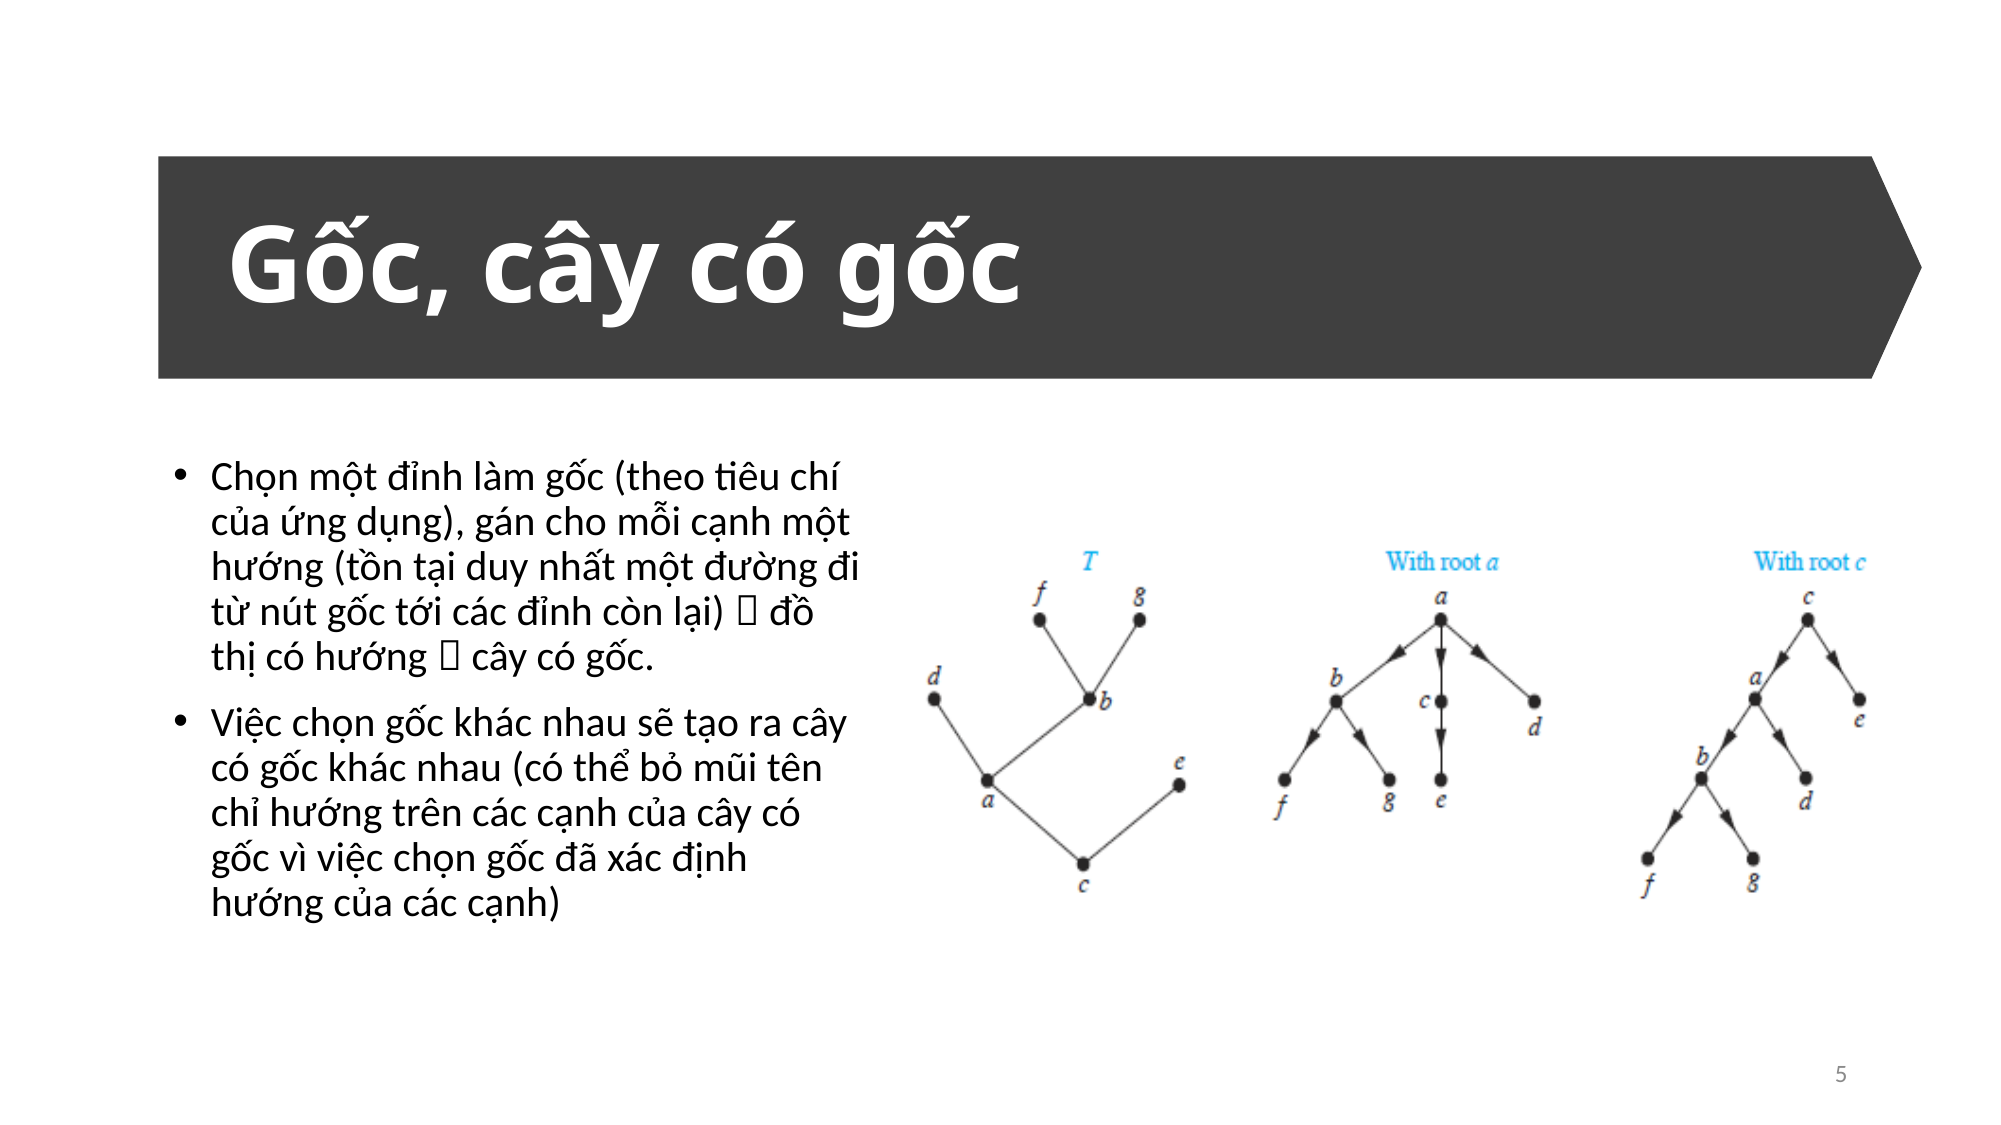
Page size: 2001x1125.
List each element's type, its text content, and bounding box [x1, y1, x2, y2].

picture [904, 520, 1891, 914]
list Chọn một đỉnh làm gốc (theo tiêu chí của ứng dụng), gán cho mỗi cạnh một hướng (tồn tại duy nhất một đường đi từ nút gốc tới các đỉnh còn lại)  đồ thị có hướng  cây có gốc. Việc chọn gốc khác nhau sẽ tạo ra cây có gốc khác nhau (có thể bỏ mũi tên chỉ hướng trên các cạnh của cây có gốc vì việc chọn gốc đã xác định hướng của các cạnh) [158, 446, 883, 1009]
text_box [157, 155, 1923, 380]
slide_number 5 [1693, 1042, 1863, 1103]
title Gốc, cây có gốc [211, 197, 1856, 339]
